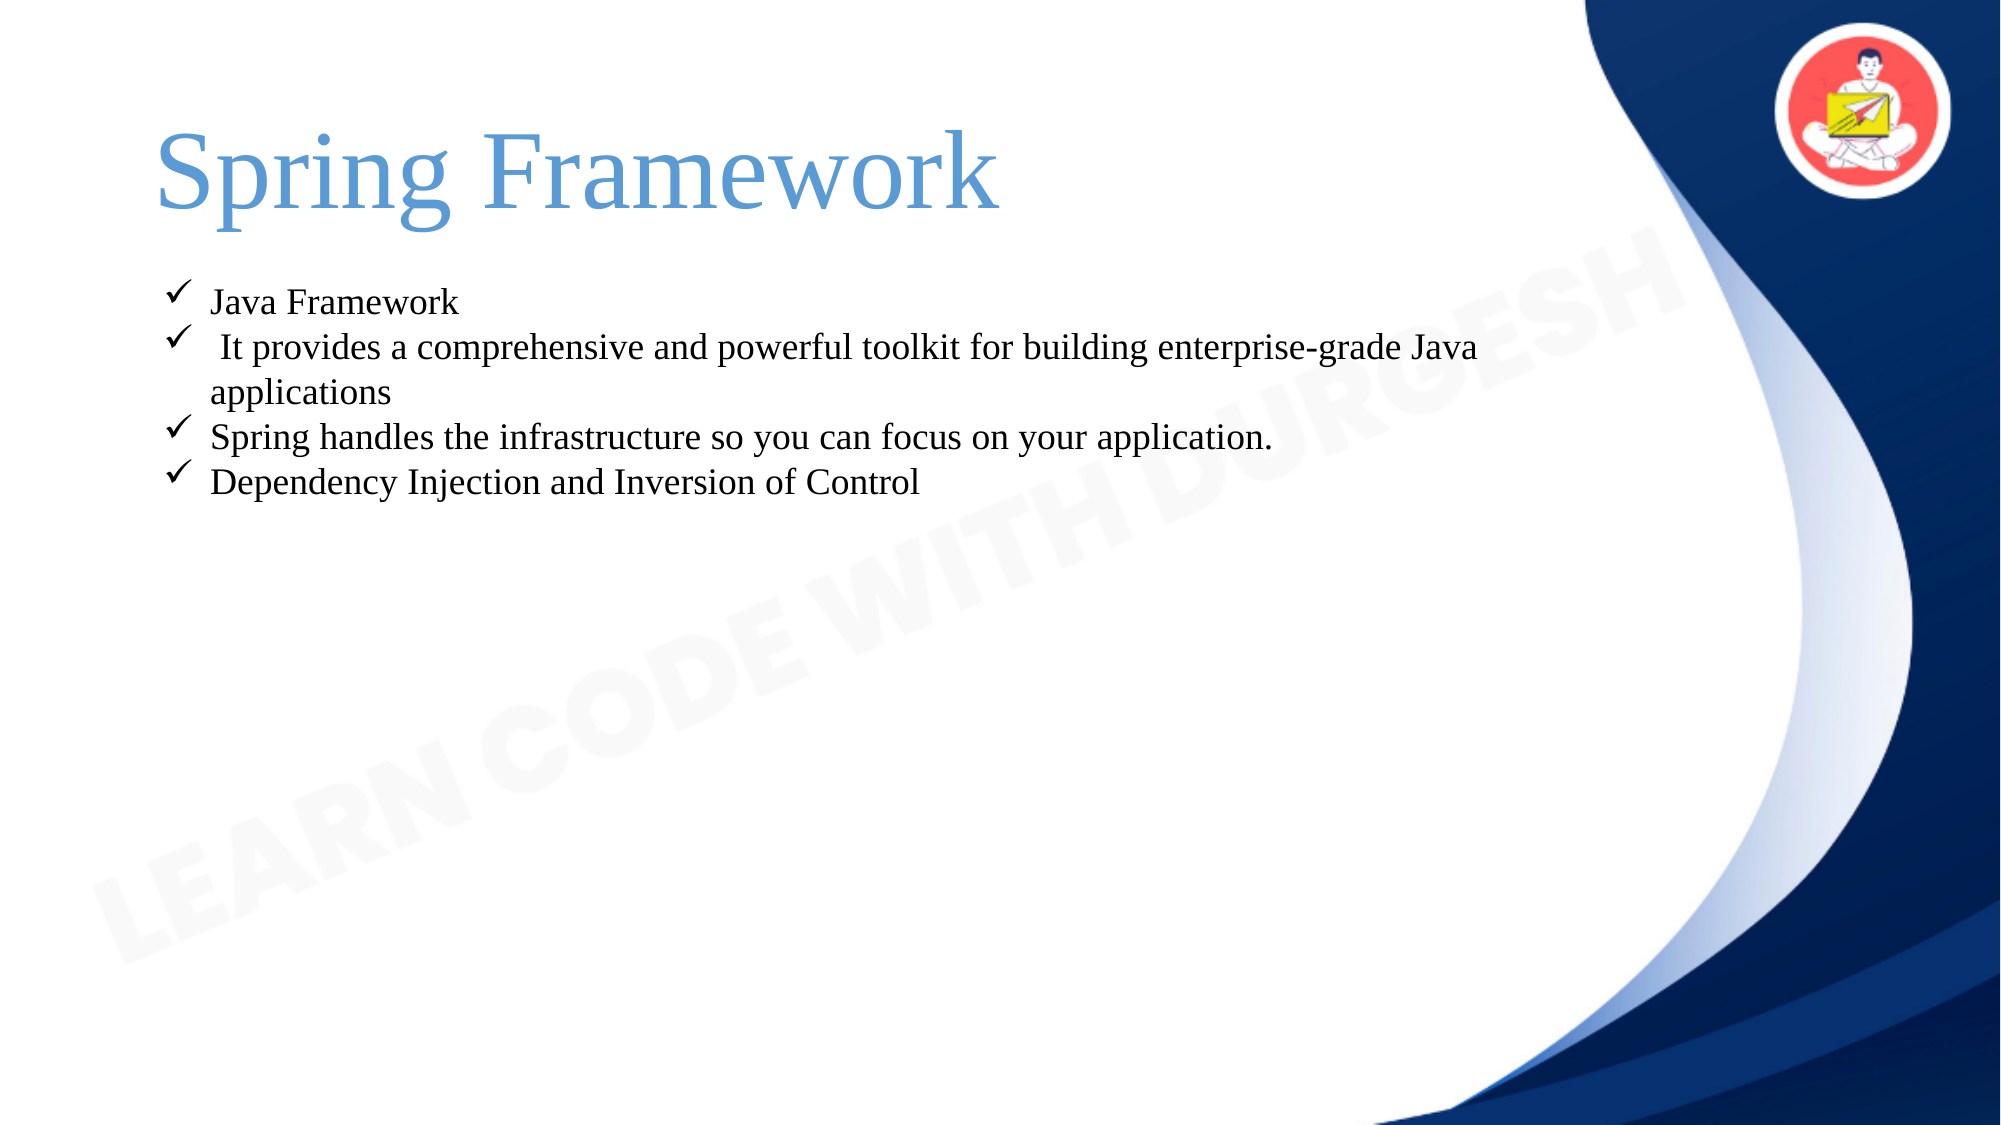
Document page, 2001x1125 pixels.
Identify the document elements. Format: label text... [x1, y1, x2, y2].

picture [0, 0, 2001, 1125]
text_box Java Framework It provides a comprehensive and powerful toolkit for building enterprise-grade Java applications Spring handles the infrastructure so you can focus on your application. Dependency Injection and Inversion of Control [148, 269, 1647, 555]
text_box Spring Framework [138, 88, 1044, 239]
